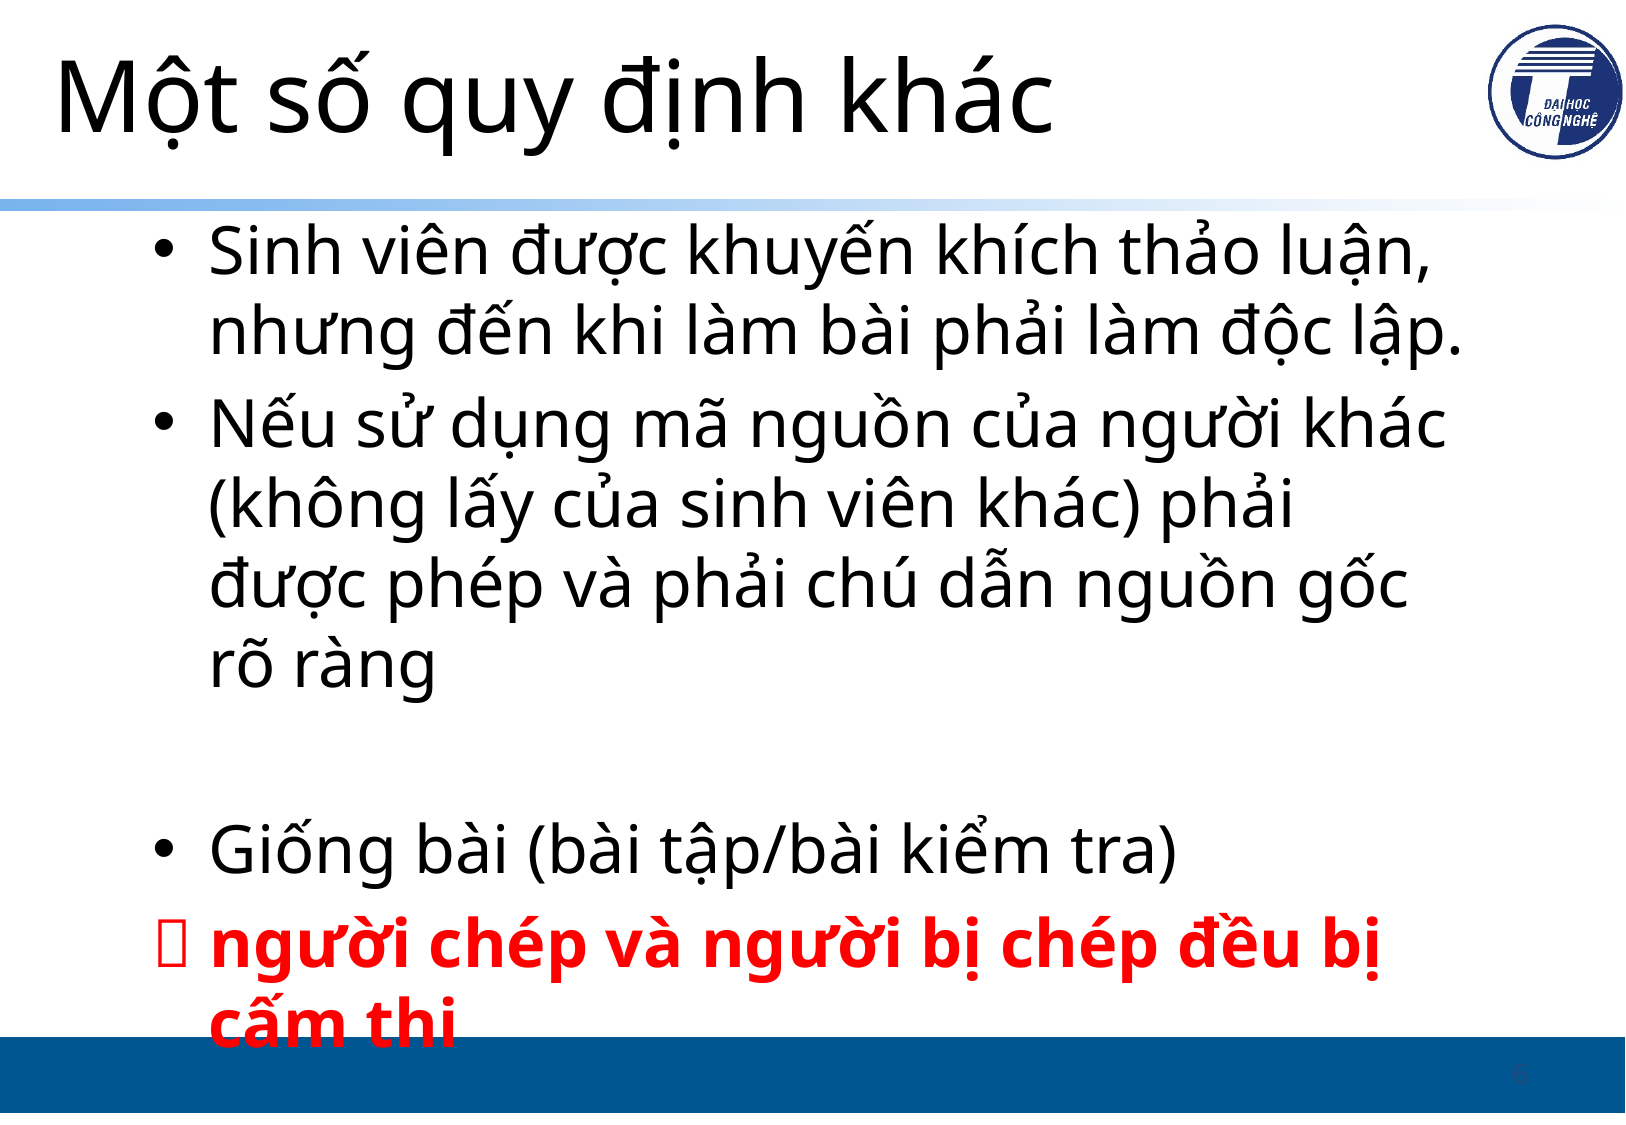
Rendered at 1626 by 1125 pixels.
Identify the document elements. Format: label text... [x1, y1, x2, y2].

list Sinh viên được khuyến khích thảo luận, nhưng đến khi làm bài phải làm độc lập. Nếu sử dụng mã nguồn của người khác (không lấy của sinh viên khác) phải được phép và phải chú dẫn nguồn gốc rõ ràng Giống bài (bài tập/bài kiểm tra)  người chép và người bị chép đều bị cấm thi [137, 200, 1488, 1010]
picture [1500, 22, 1625, 162]
slide_number 6 [1164, 1042, 1544, 1103]
picture [0, 1037, 1625, 1113]
title Một số quy định khác [37, 0, 1500, 186]
picture [0, 199, 1625, 211]
